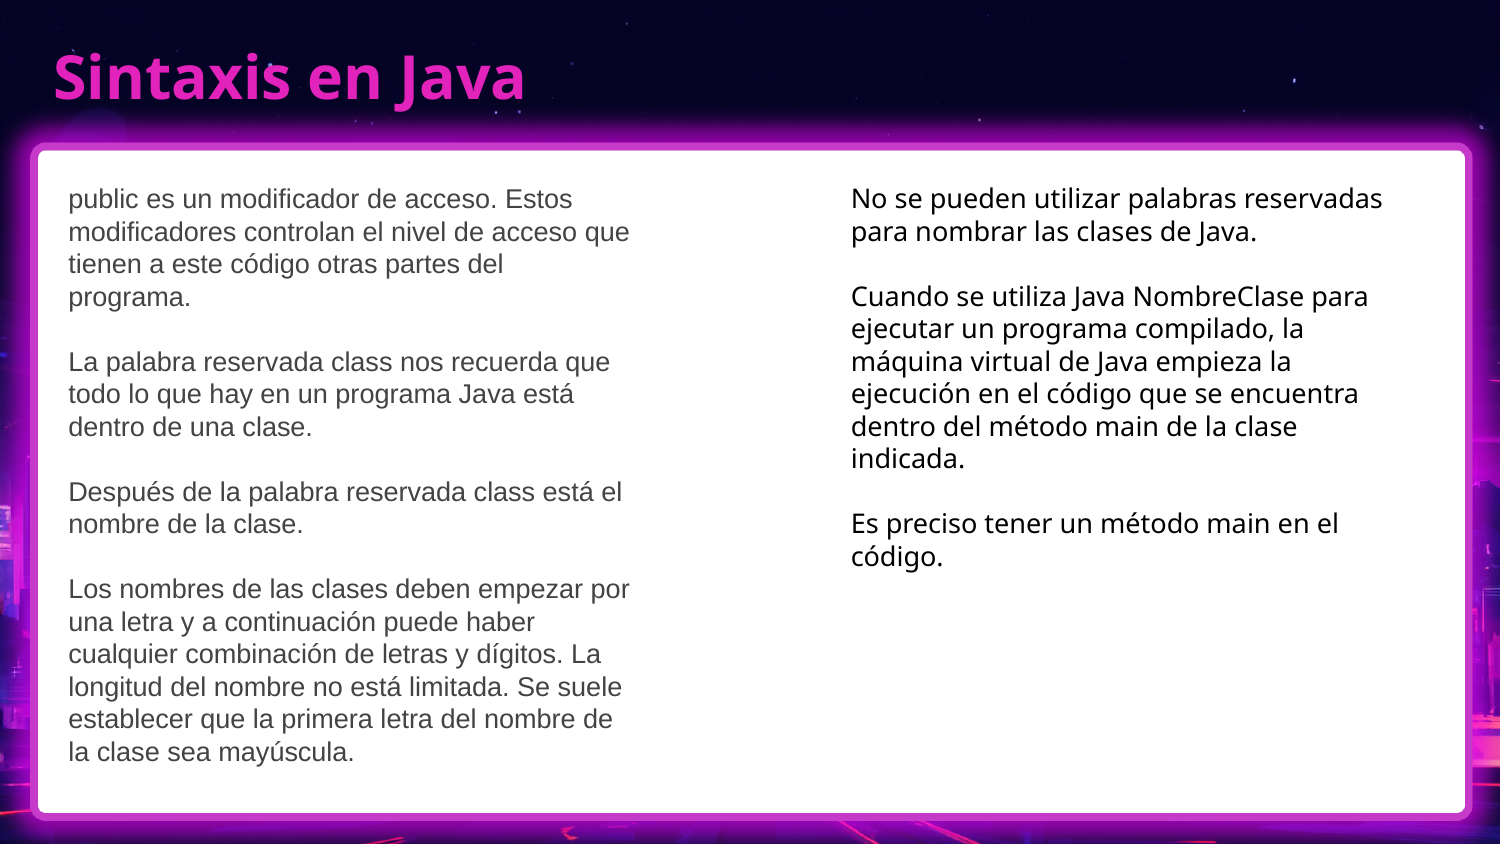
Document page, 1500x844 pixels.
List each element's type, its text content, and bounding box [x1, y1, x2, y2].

title Sintaxis en Java [38, 23, 1449, 118]
text_box public es un modificador de acceso. Estos modificadores controlan el nivel de acceso que tienen a este código otras partes del programa. La palabra reservada class nos recuerda que todo lo que hay en un programa Java está dentro de una clase. Después de la palabra reservada class está el nombre de la clase. Los nombres de las clases deben empezar por una letra y a continuación puede haber cualquier combinación de letras y dígitos. La longitud del nombre no está limitada. Se suele establecer que la primera letra del nombre de la clase sea mayúscula. [53, 166, 647, 782]
picture [0, 0, 1500, 844]
text_box No se pueden utilizar palabras reservadas para nombrar las clases de Java. Cuando se utiliza Java NombreClase para ejecutar un programa compilado, la máquina virtual de Java empieza la ejecución en el código que se encuentra dentro del método main de la clase indicada. Es preciso tener un método main en el código. [835, 166, 1430, 587]
